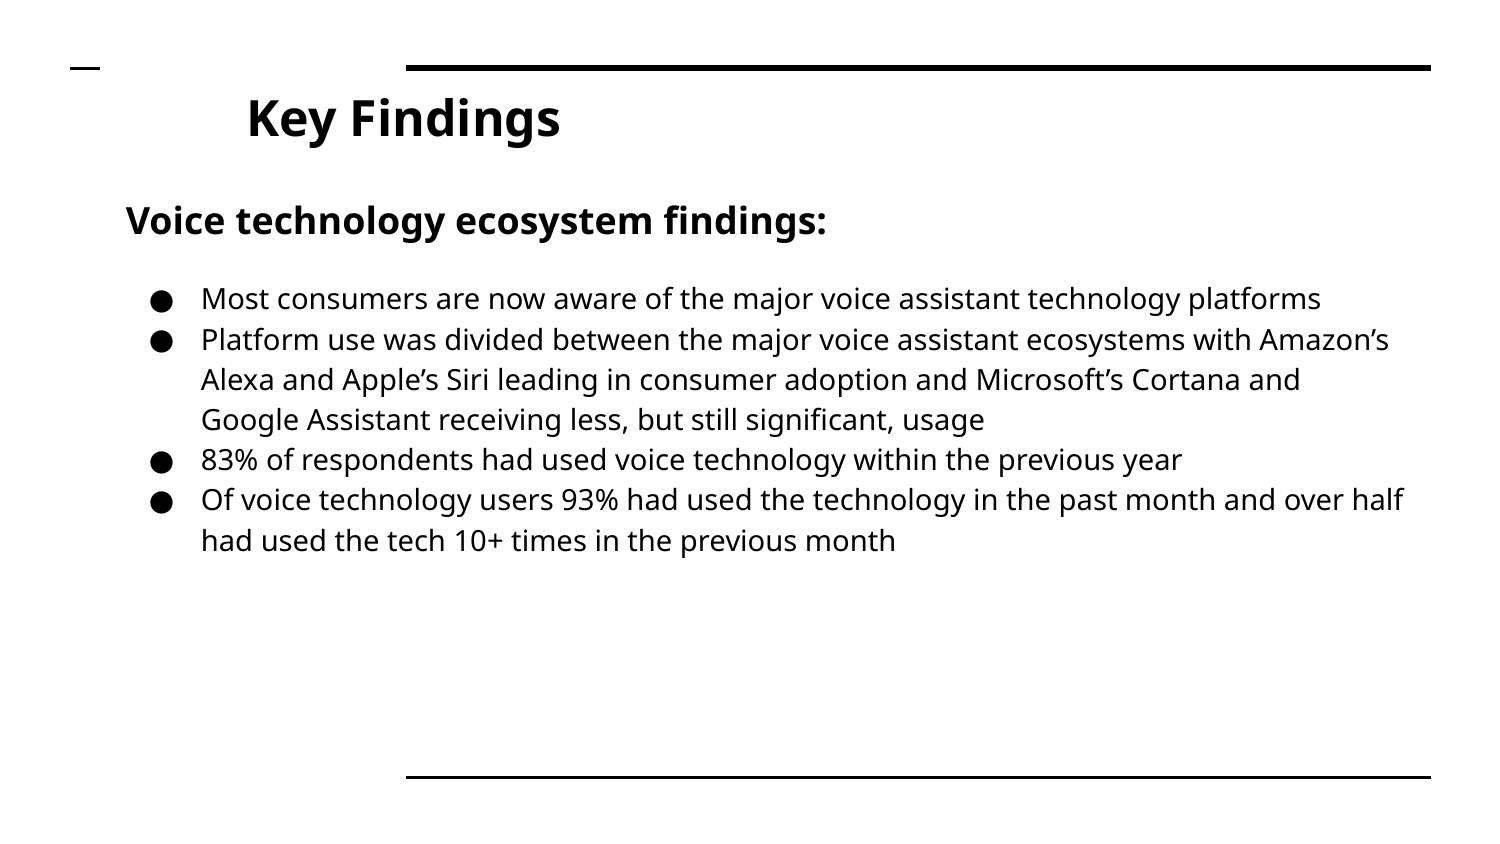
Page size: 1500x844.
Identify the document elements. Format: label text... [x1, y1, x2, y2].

title Key Findings [231, 71, 1269, 175]
list Voice technology ecosystem findings: Most consumers are now aware of the major voice assistant technology platforms Platform use was divided between the major voice assistant ecosystems with Amazon’s Alexa and Apple’s Siri leading in consumer adoption and Microsoft’s Cortana and Google Assistant receiving less, but still significant, usage 83% of respondents had used voice technology within the previous year Of voice technology users 93% had used the technology in the past month and over half had used the tech 10+ times in the previous month [110, 175, 1423, 669]
